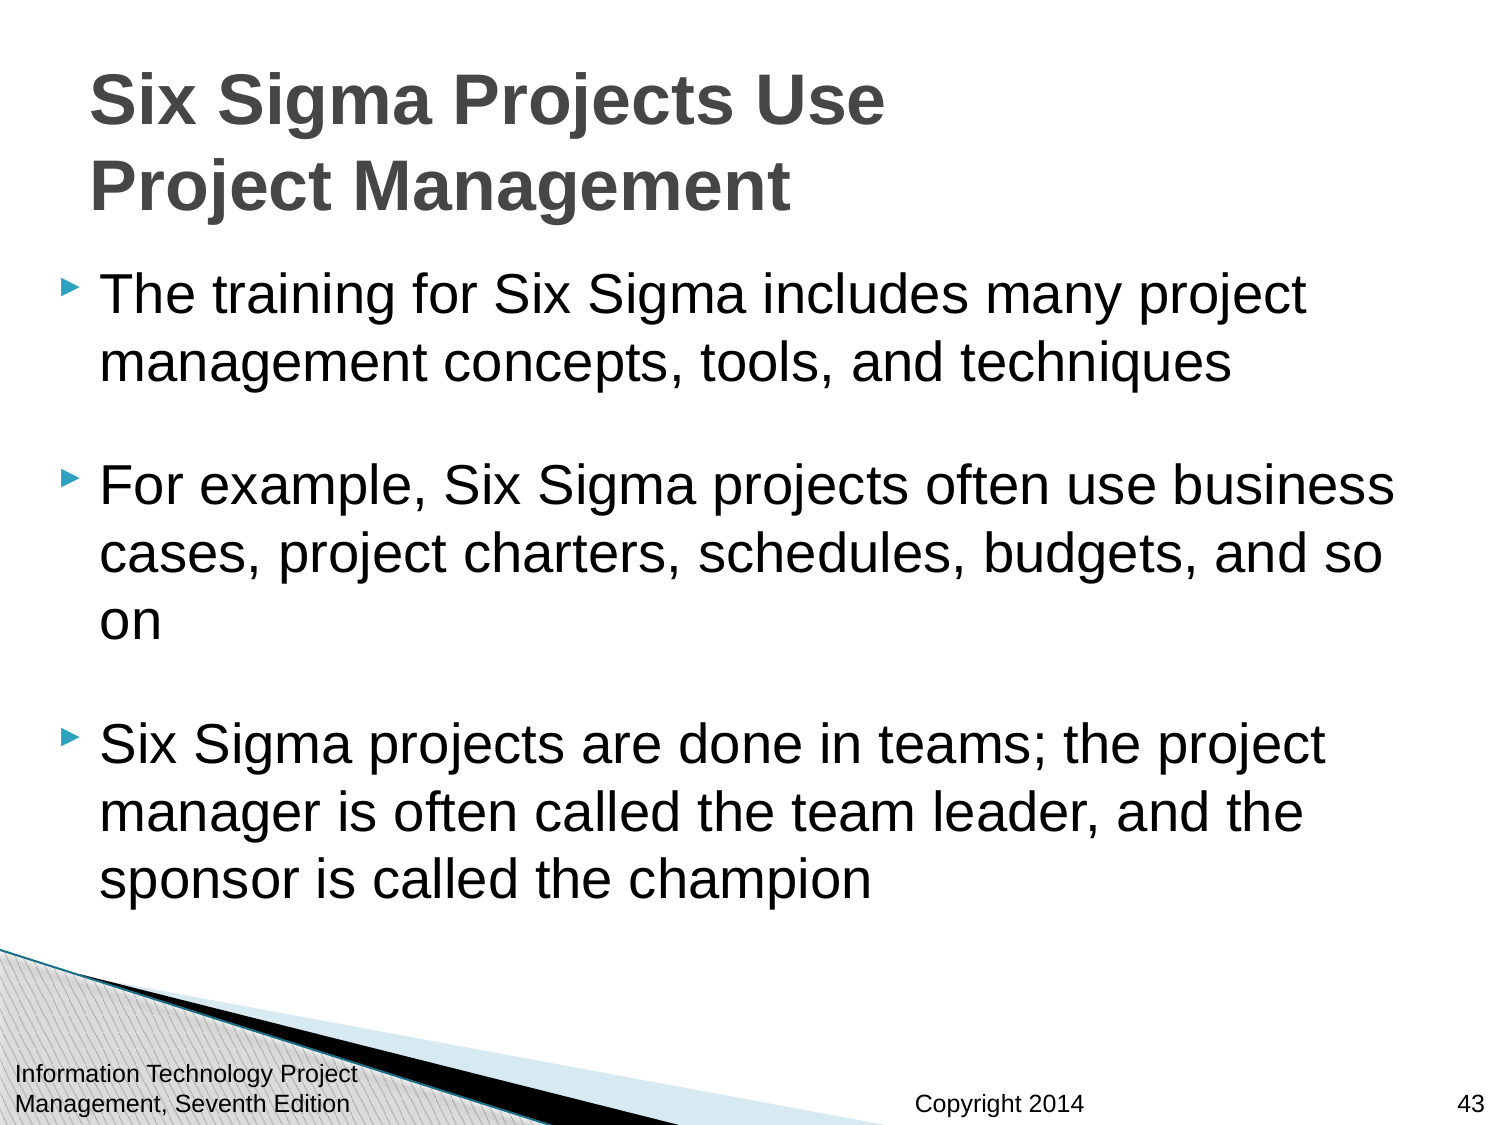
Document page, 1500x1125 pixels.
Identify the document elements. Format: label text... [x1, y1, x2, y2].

slide_number 43 [1408, 1065, 1500, 1125]
title Six Sigma Projects Use Project Management [75, 45, 1425, 233]
list The training for Six Sigma includes many project management concepts, tools, and techniques For example, Six Sigma projects often use business cases, project charters, schedules, budgets, and so on Six Sigma projects are done in teams; the project manager is often called the team leader, and the sponsor is called the champion [24, 249, 1476, 1001]
footer Information Technology Project Management, Seventh Edition [0, 1065, 425, 1125]
